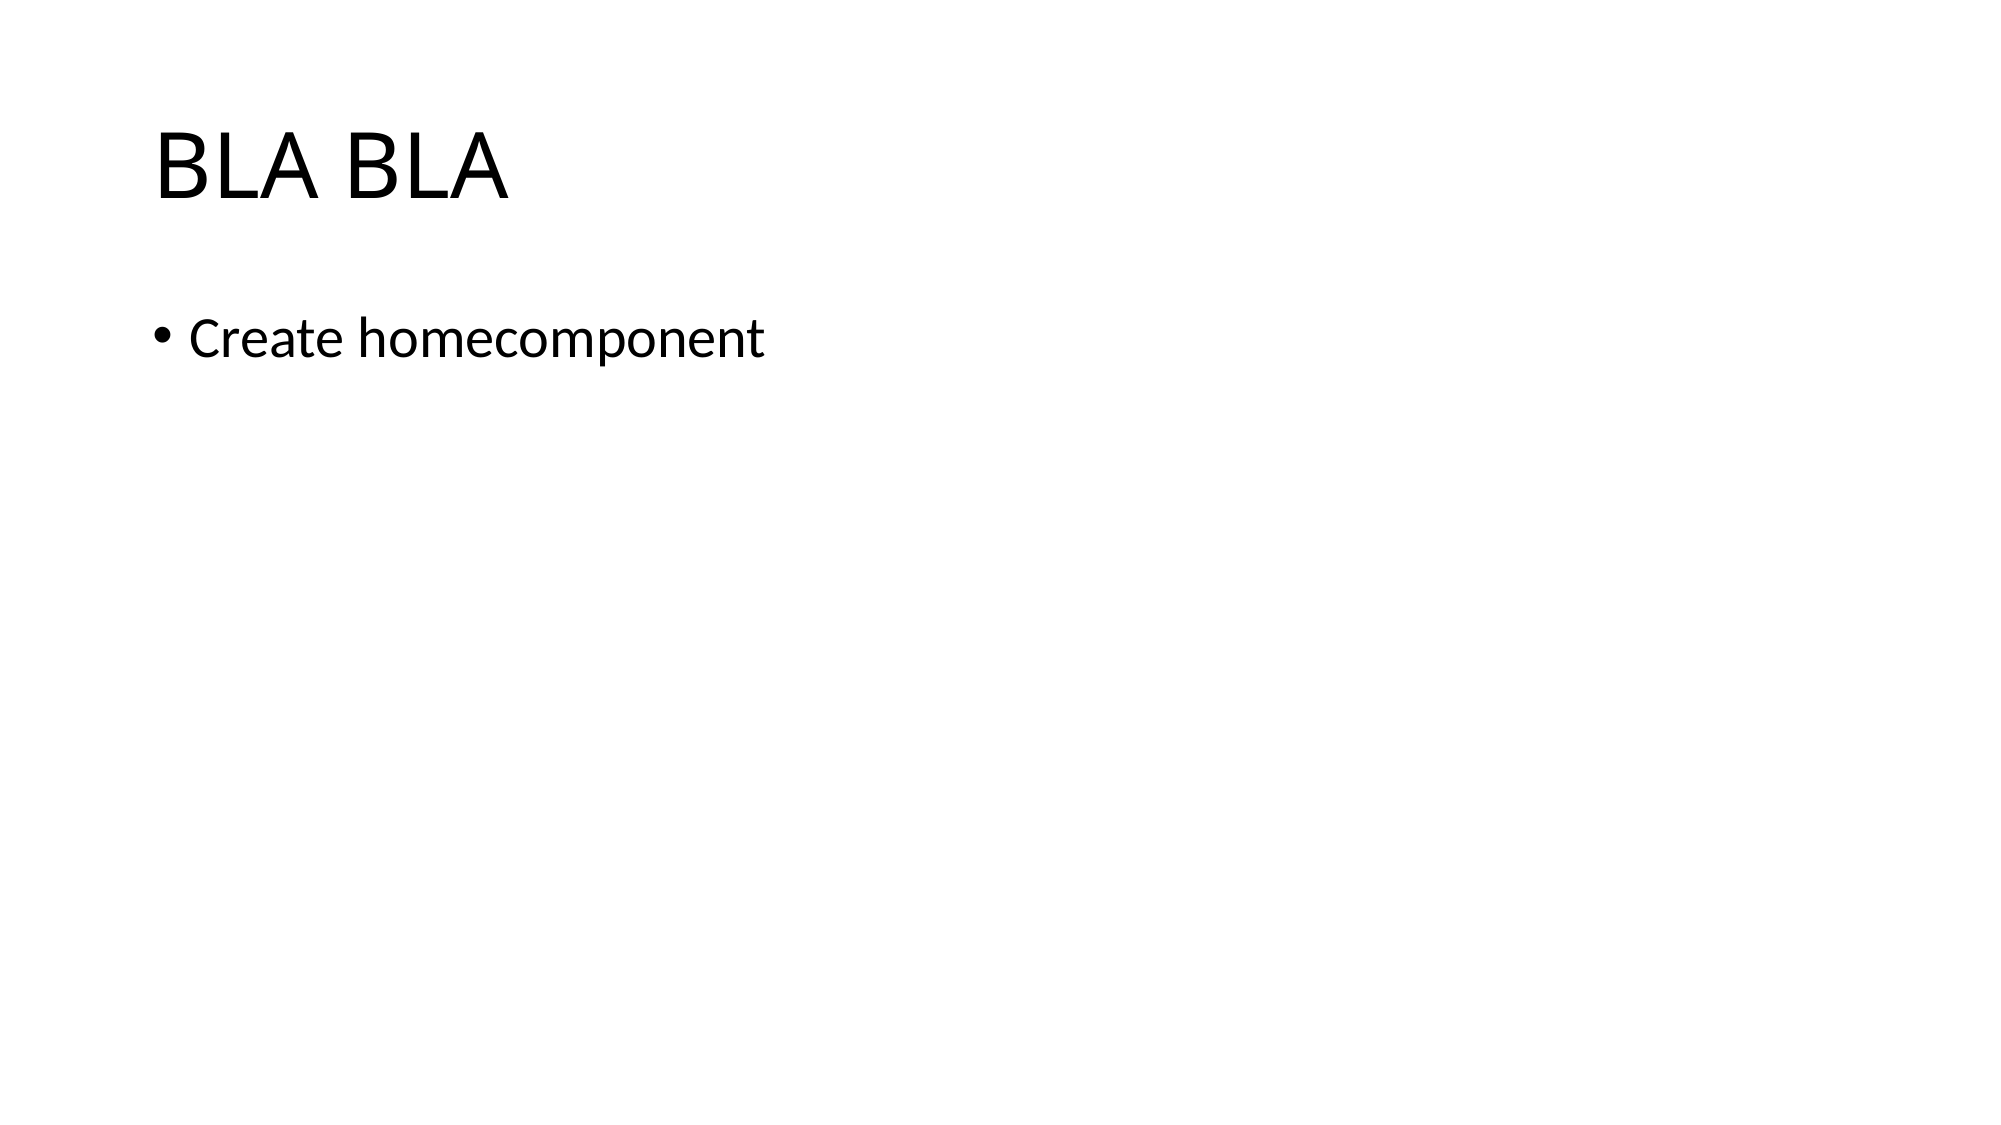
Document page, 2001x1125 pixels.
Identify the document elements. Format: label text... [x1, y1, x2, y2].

list Create homecomponent [137, 299, 1863, 1014]
title BLA BLA [137, 59, 1863, 278]
